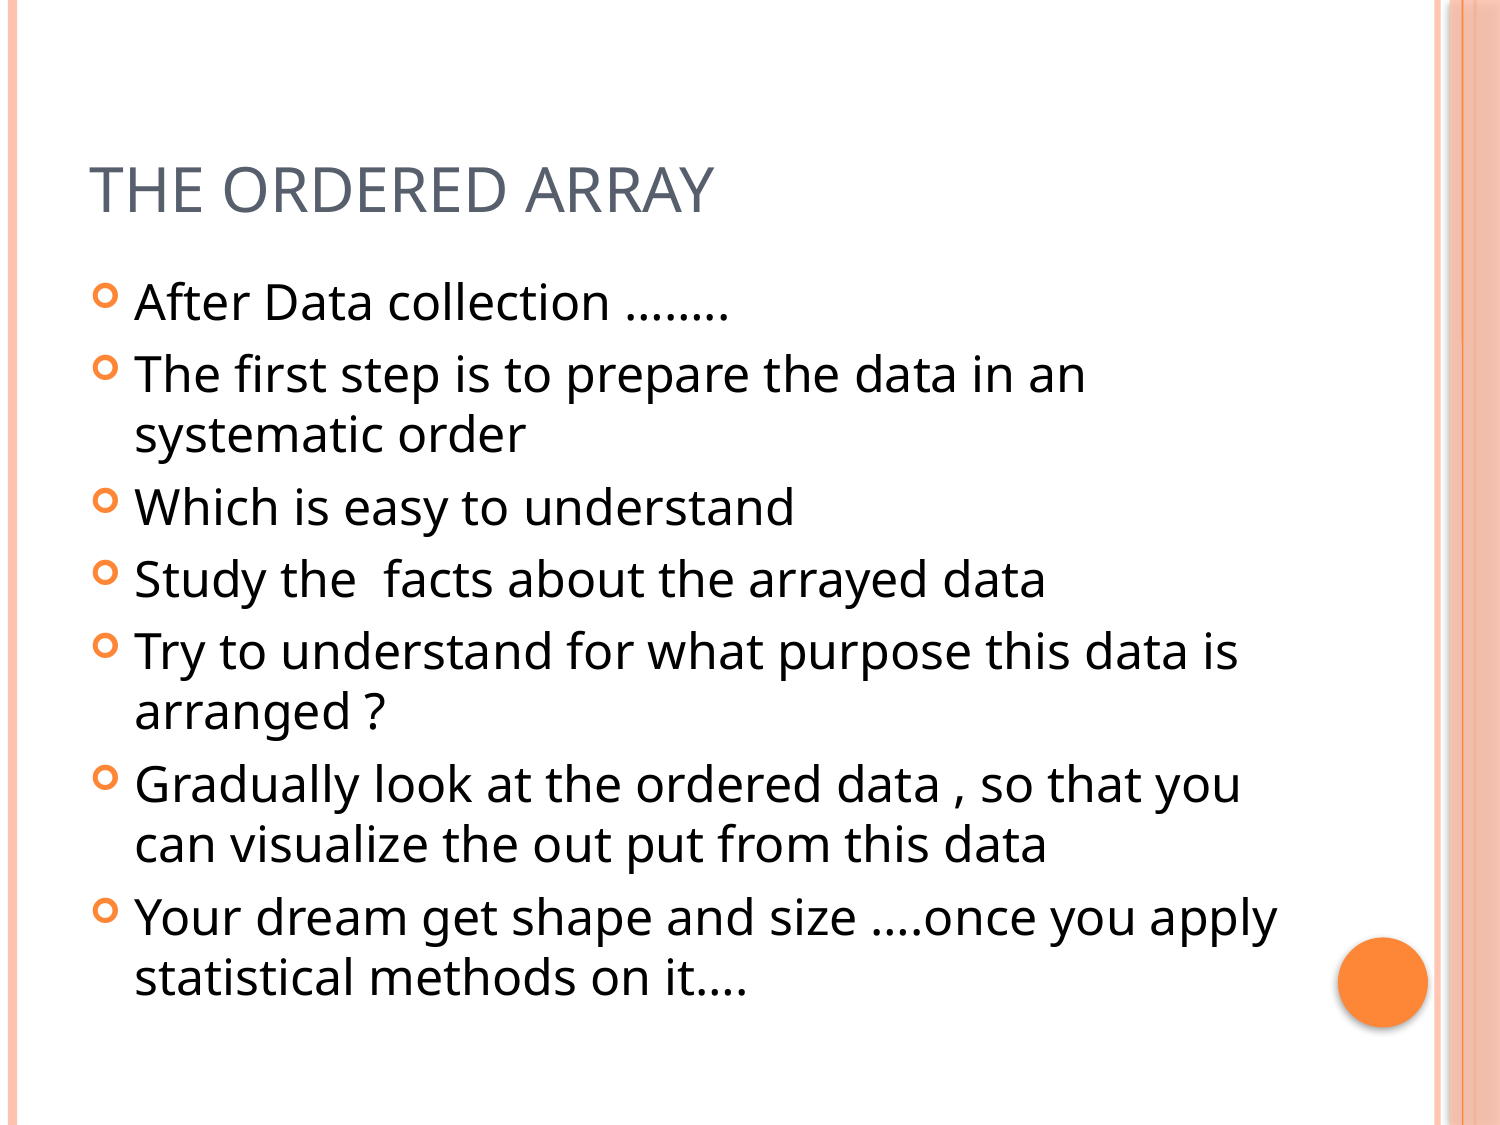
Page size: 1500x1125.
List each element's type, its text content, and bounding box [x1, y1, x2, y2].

list After Data collection …….. The first step is to prepare the data in an systematic order Which is easy to understand Study the facts about the arrayed data Try to understand for what purpose this data is arranged ? Gradually look at the ordered data , so that you can visualize the out put from this data Your dream get shape and size ….once you apply statistical methods on it…. [75, 262, 1300, 1062]
title The ordered Array [75, 45, 1300, 233]
